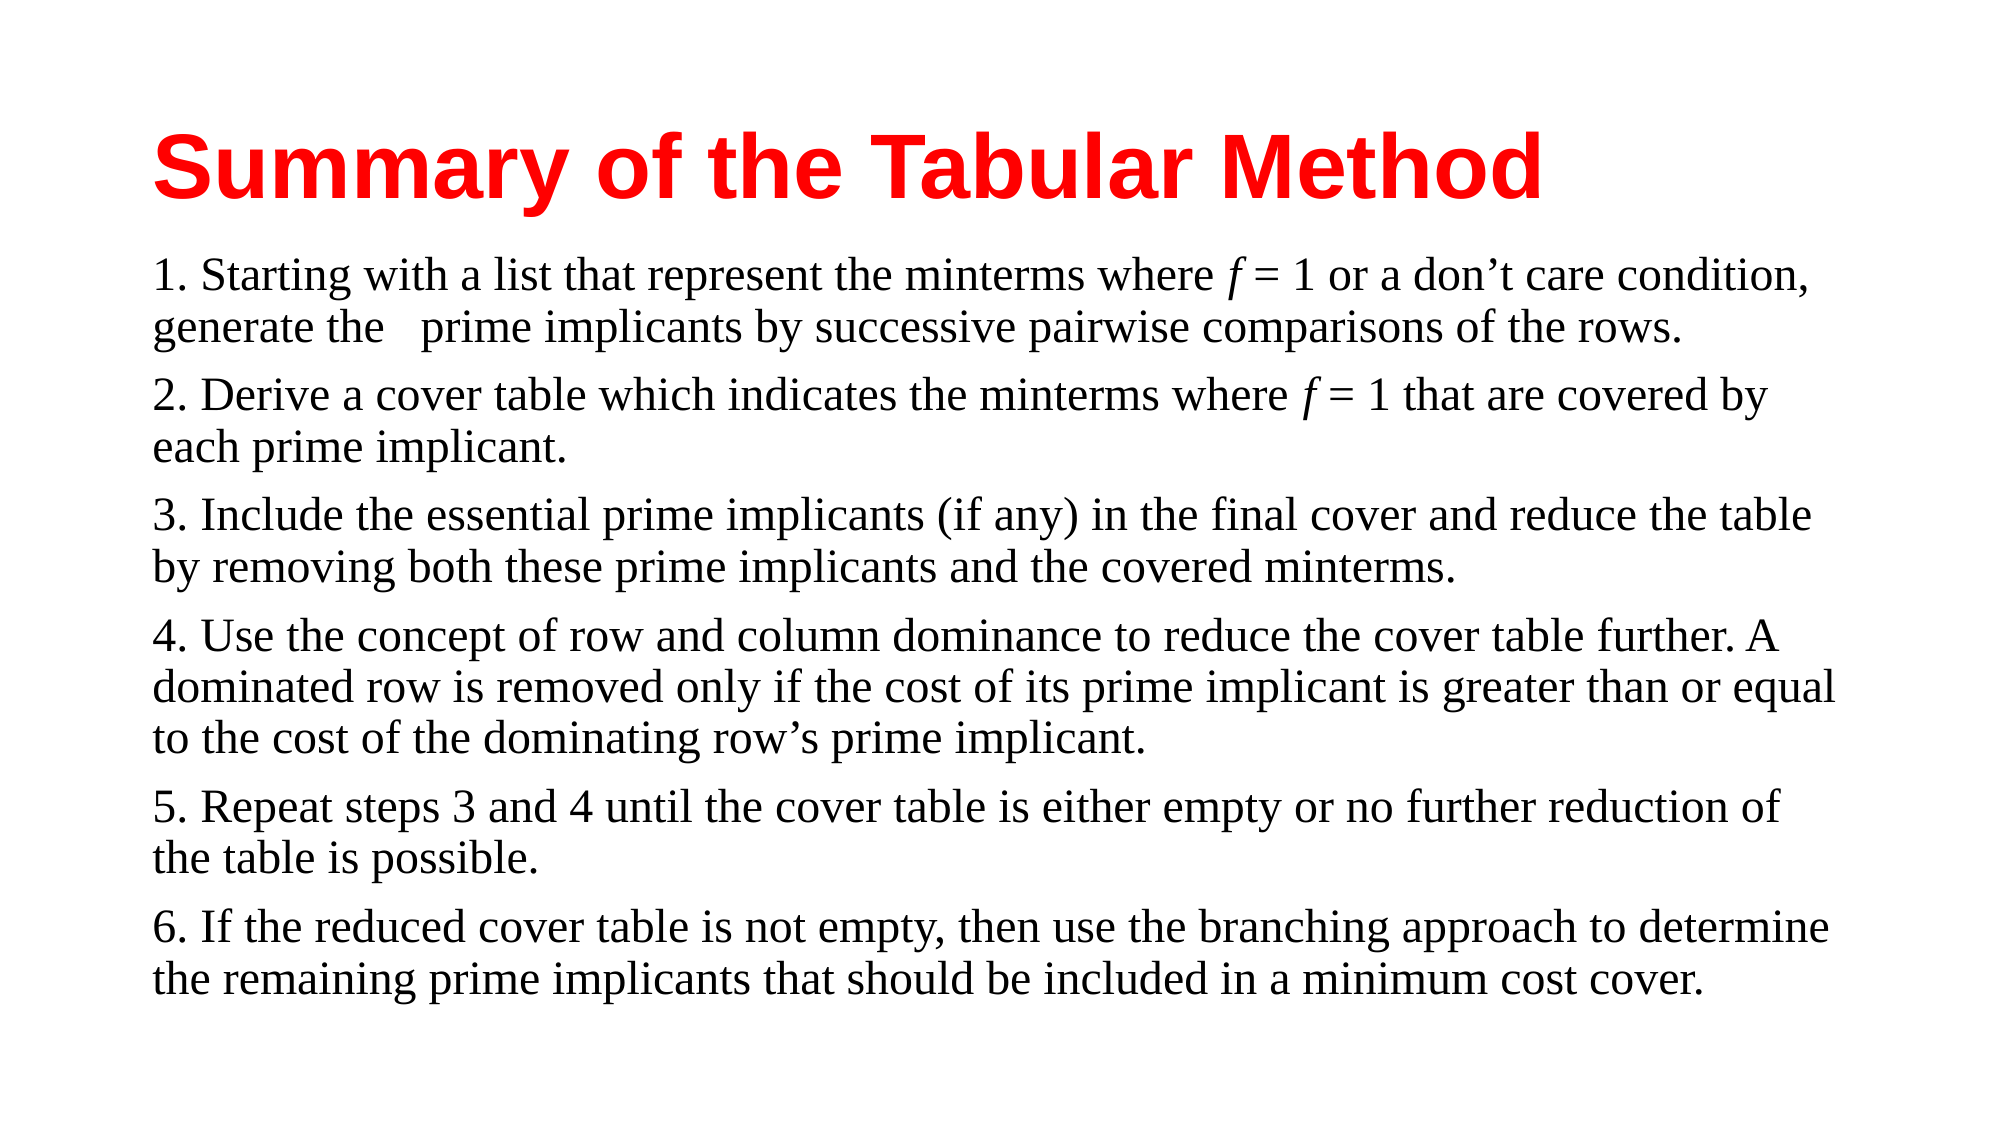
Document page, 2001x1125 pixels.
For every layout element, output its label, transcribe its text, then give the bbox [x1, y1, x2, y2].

list 1. Starting with a list that represent the minterms where f = 1 or a don’t care condition, generate the prime implicants by successive pairwise comparisons of the rows. 2. Derive a cover table which indicates the minterms where f = 1 that are covered by each prime implicant. 3. Include the essential prime implicants (if any) in the final cover and reduce the table by removing both these prime implicants and the covered minterms. 4. Use the concept of row and column dominance to reduce the cover table further. A dominated row is removed only if the cost of its prime implicant is greater than or equal to the cost of the dominating row’s prime implicant. 5. Repeat steps 3 and 4 until the cover table is either empty or no further reduction of the table is possible. 6. If the reduced cover table is not empty, then use the branching approach to determine the remaining prime implicants that should be included in a minimum cost cover. [137, 242, 1863, 1050]
title Summary of the Tabular Method [137, 59, 1863, 242]
